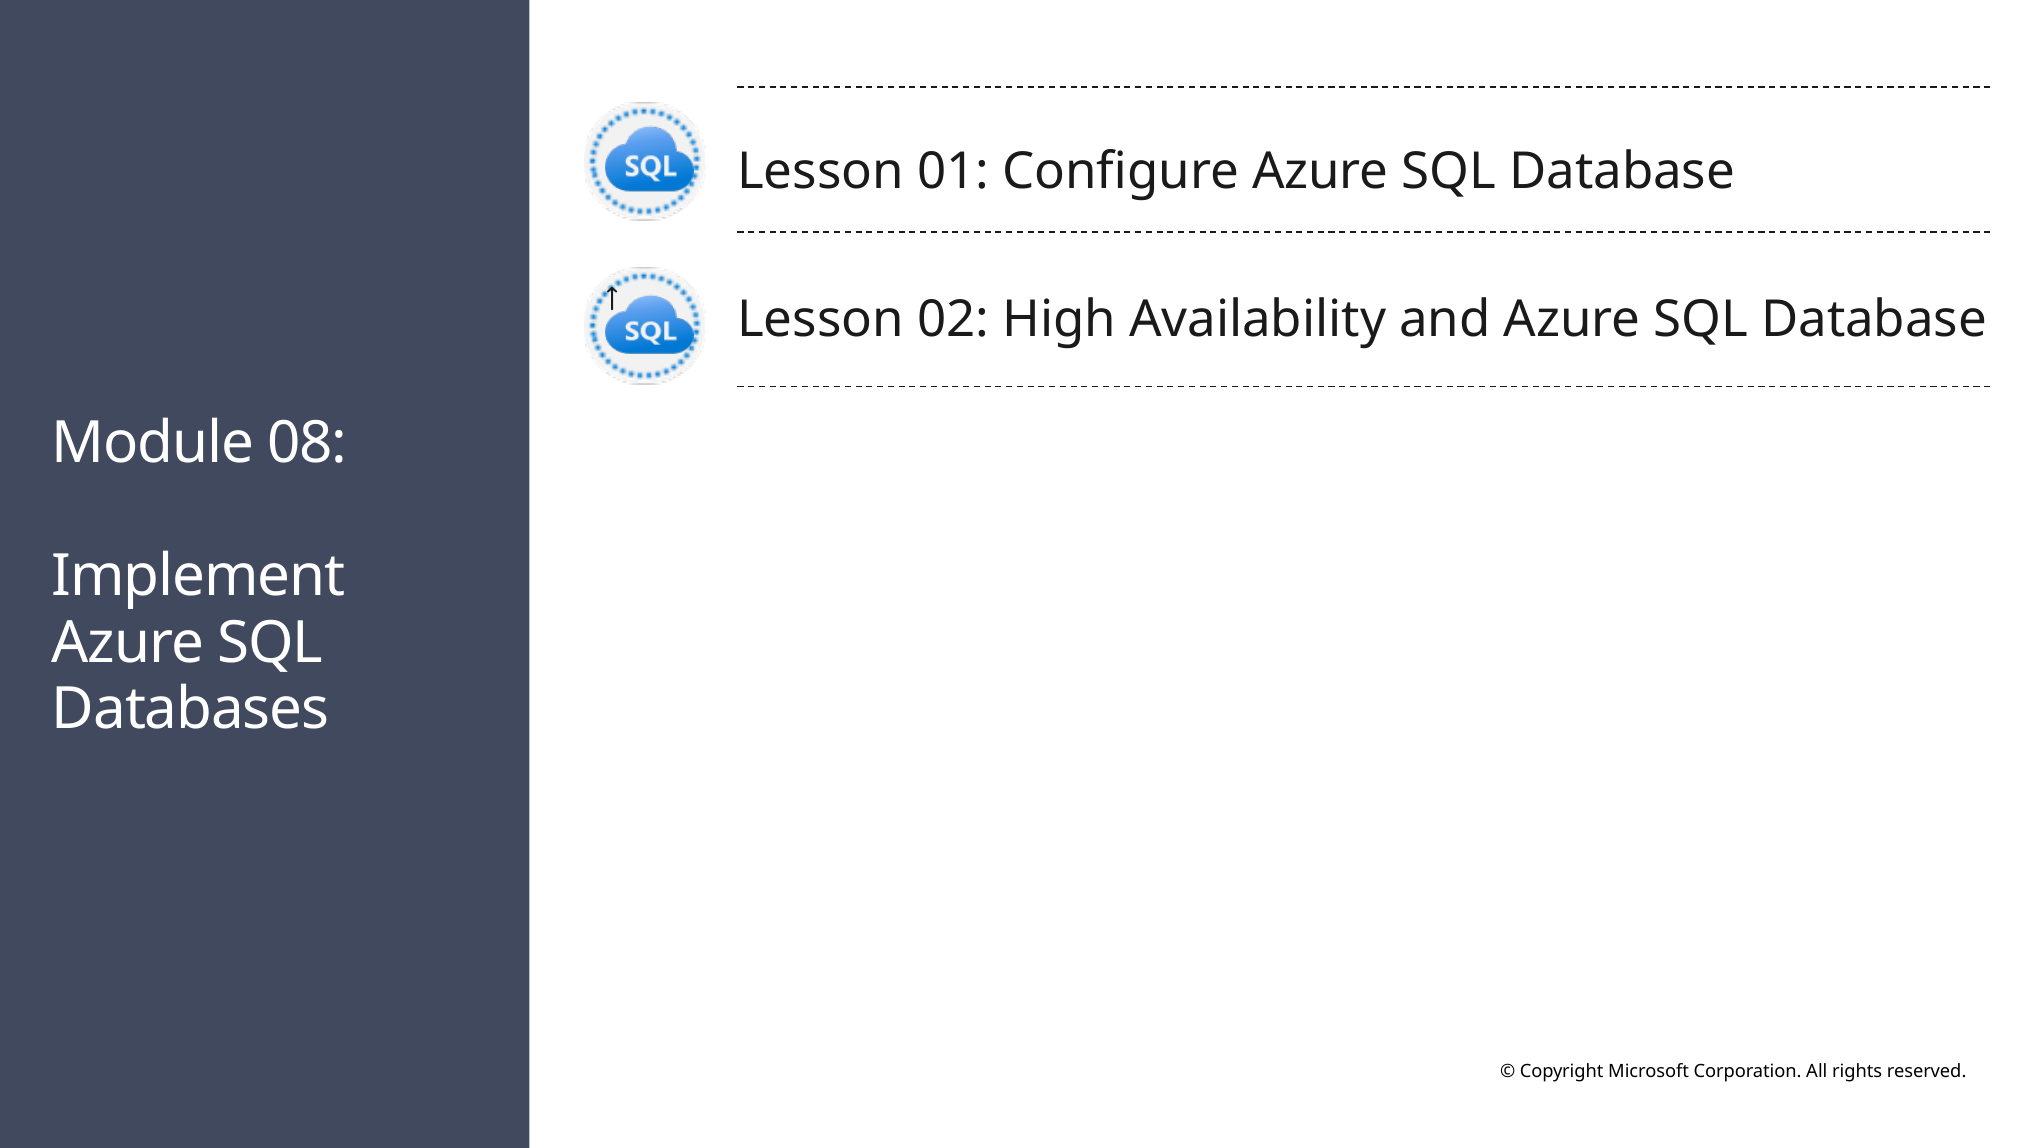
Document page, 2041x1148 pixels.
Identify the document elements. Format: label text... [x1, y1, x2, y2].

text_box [737, 86, 1991, 387]
title Module 08: Implement Azure SQL Databases [51, 405, 472, 742]
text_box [584, 101, 708, 387]
